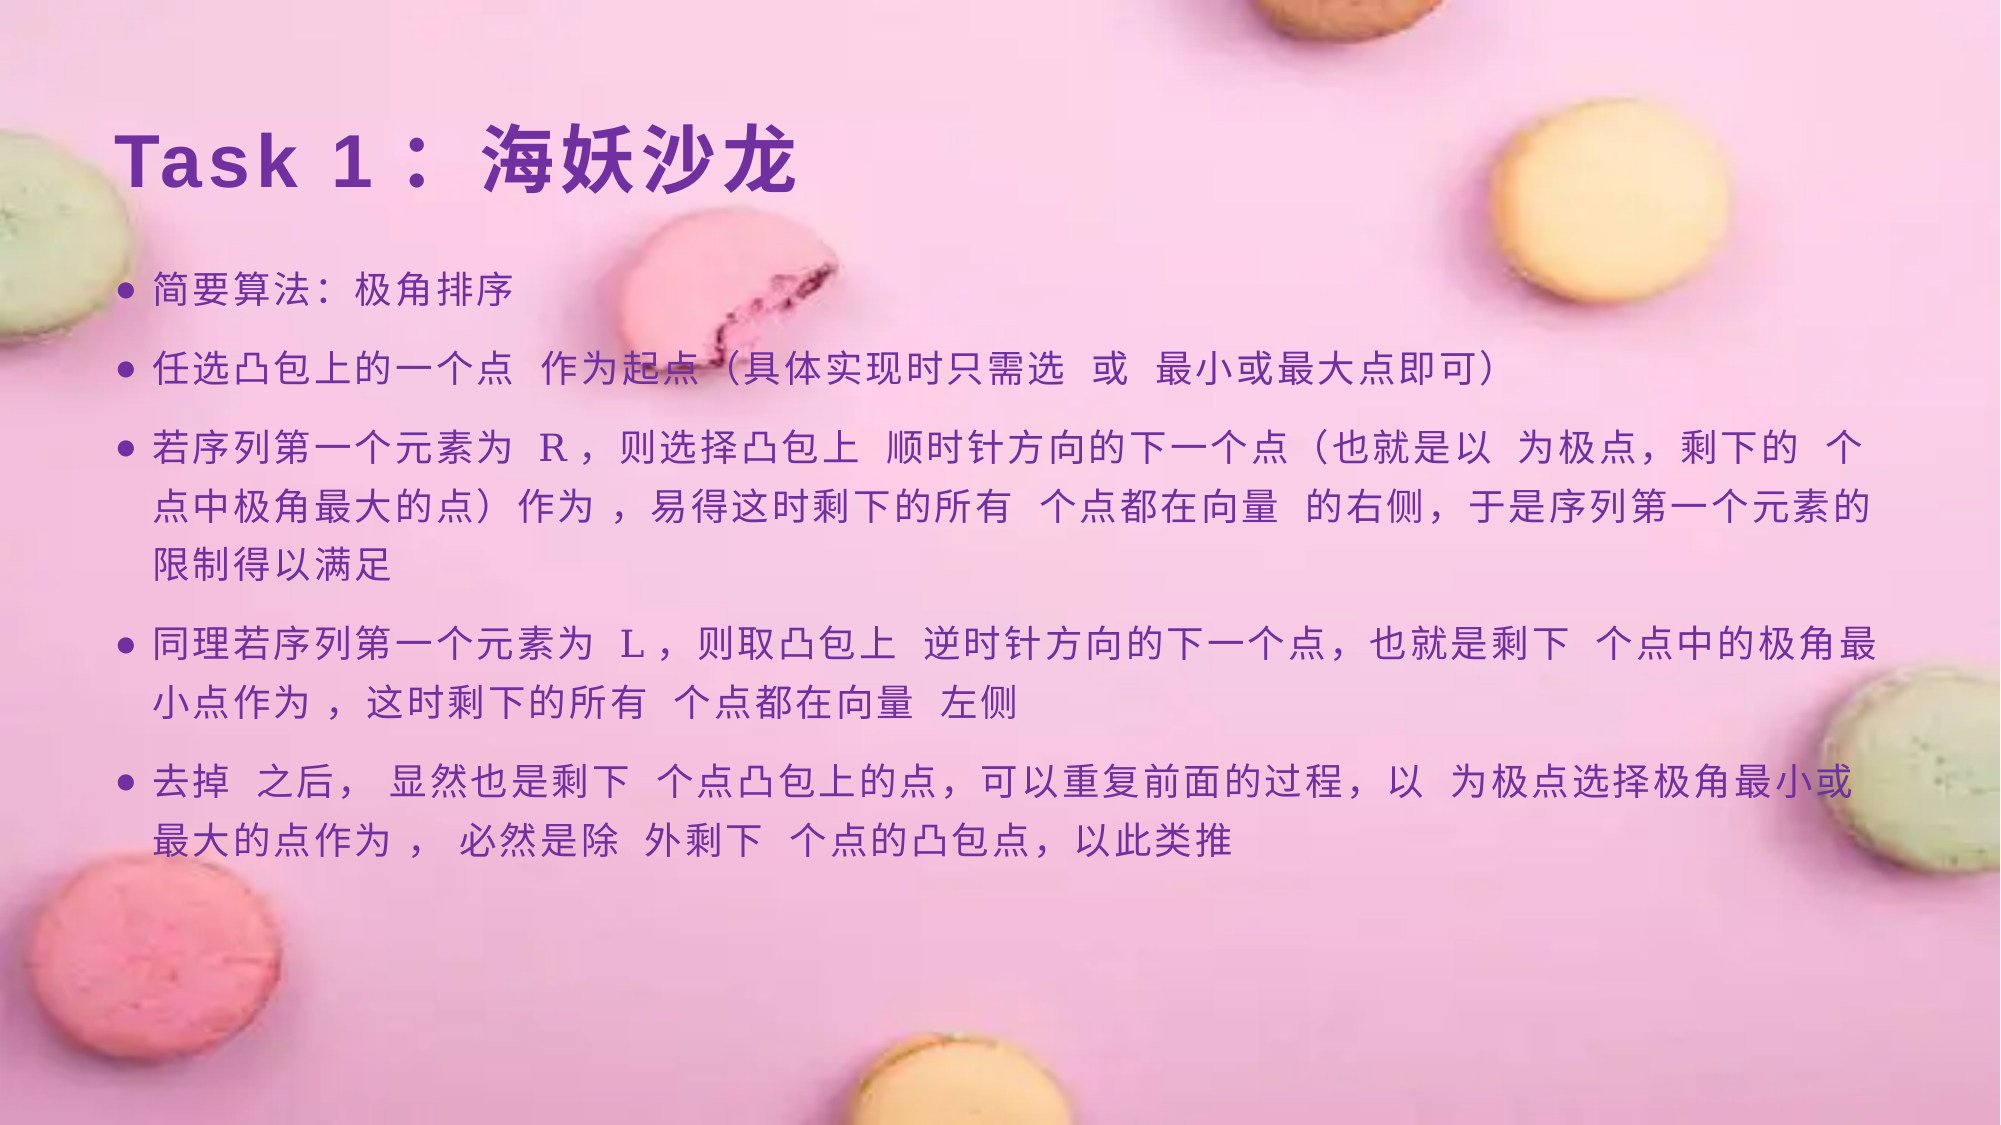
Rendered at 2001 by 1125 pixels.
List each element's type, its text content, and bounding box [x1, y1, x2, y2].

picture [0, 0, 2001, 1125]
title Task 1：海妖沙龙 [99, 99, 1900, 216]
